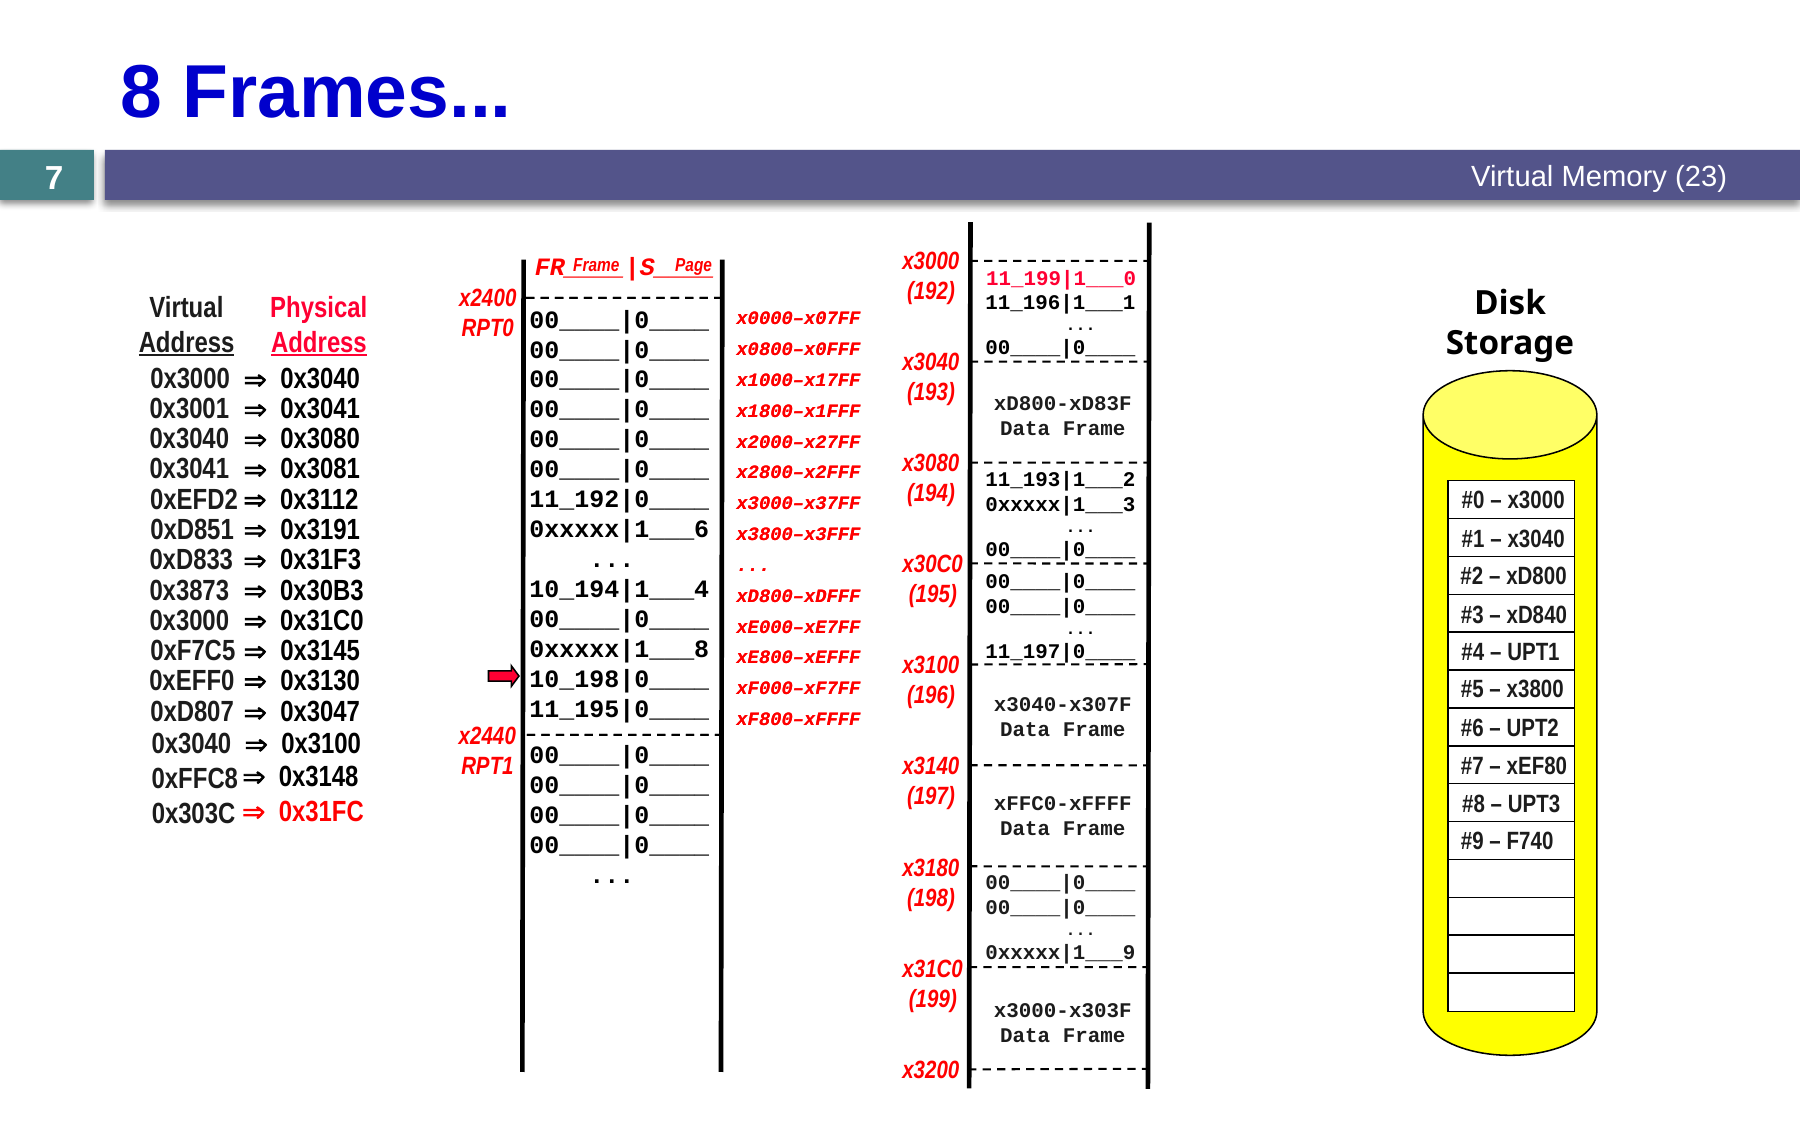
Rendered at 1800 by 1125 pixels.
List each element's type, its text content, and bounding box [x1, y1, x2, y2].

text_box  0x3100 [229, 717, 376, 767]
text_box 0x3041 [134, 442, 222, 493]
footer Virtual Memory (23) [925, 149, 1743, 199]
text_box  0x3191 [228, 502, 375, 533]
text_box 0xD833 [134, 533, 228, 563]
text_box  0x31FC [227, 784, 379, 835]
text_box 0xD807 [135, 685, 228, 736]
text_box 0xD851 [135, 502, 228, 533]
text_box  0x3148 [227, 749, 374, 784]
text_box  0x3041 [222, 382, 375, 412]
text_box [887, 224, 1151, 1092]
text_box 0xEFF0 [134, 653, 228, 704]
title 8 Frames... [104, 27, 1743, 148]
text_box 0x3873 [134, 563, 228, 593]
text_box 0x3001 [134, 382, 222, 412]
text_box 0x3000 [135, 352, 228, 382]
text_box Physical Address [255, 281, 383, 366]
text_box 0xF7C5 [135, 623, 228, 653]
text_box 0x303C [137, 786, 251, 837]
text_box 0x3040 [134, 412, 222, 442]
text_box  0x3081 [222, 442, 375, 493]
text_box  0x3130 [228, 653, 375, 685]
text_box  0x3112 [228, 472, 374, 502]
text_box  0x3047 [228, 685, 375, 717]
text_box x2440 RPT1 [443, 712, 532, 787]
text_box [1422, 370, 1598, 1056]
text_box Disk Storage [1423, 273, 1597, 369]
text_box x0000–x07FF x0800–x0FFF x1000–x17FF x1800–x1FFF x2000–x27FF x2800–x2FFF x3000–x37FF x3800–x3FFF ... xD800–xDFFF xE000–xE7FF xE800–xEFFF xF000–xF7FF xF800–xFFFF [721, 298, 881, 736]
slide_number 7 [0, 153, 108, 199]
text_box  0x31F3 [228, 533, 377, 563]
text_box 0xFFC8 [136, 751, 227, 802]
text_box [977, 771, 1570, 864]
text_box [488, 665, 519, 687]
text_box Virtual Address [123, 280, 250, 366]
text_box 0xEFD2 [135, 472, 228, 502]
text_box x2400 RPT0 [444, 273, 532, 349]
text_box  0x3145 [228, 623, 375, 653]
text_box  0x31C0 [228, 593, 379, 644]
text_box  0x3040 [228, 352, 375, 382]
text_box 00____|0____ 00____|0____ 00____|0____ 00____|0____ 00____|0____ 00____|0____ 11_192|0____ 0xxxxx|1___6 ... 10_194|1___4 00____|0____ 0xxxxx|1___8 10_198|0____ 11_195|0____ [514, 299, 721, 731]
text_box  0x3080 [222, 412, 375, 442]
text_box 00____|0____ 00____|0____ 00____|0____ 00____|0____ ... [514, 731, 746, 859]
text_box  0x30B3 [228, 563, 379, 593]
text_box 0x3000 [134, 593, 228, 644]
text_box 0x3040 [136, 717, 229, 751]
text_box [518, 242, 732, 289]
